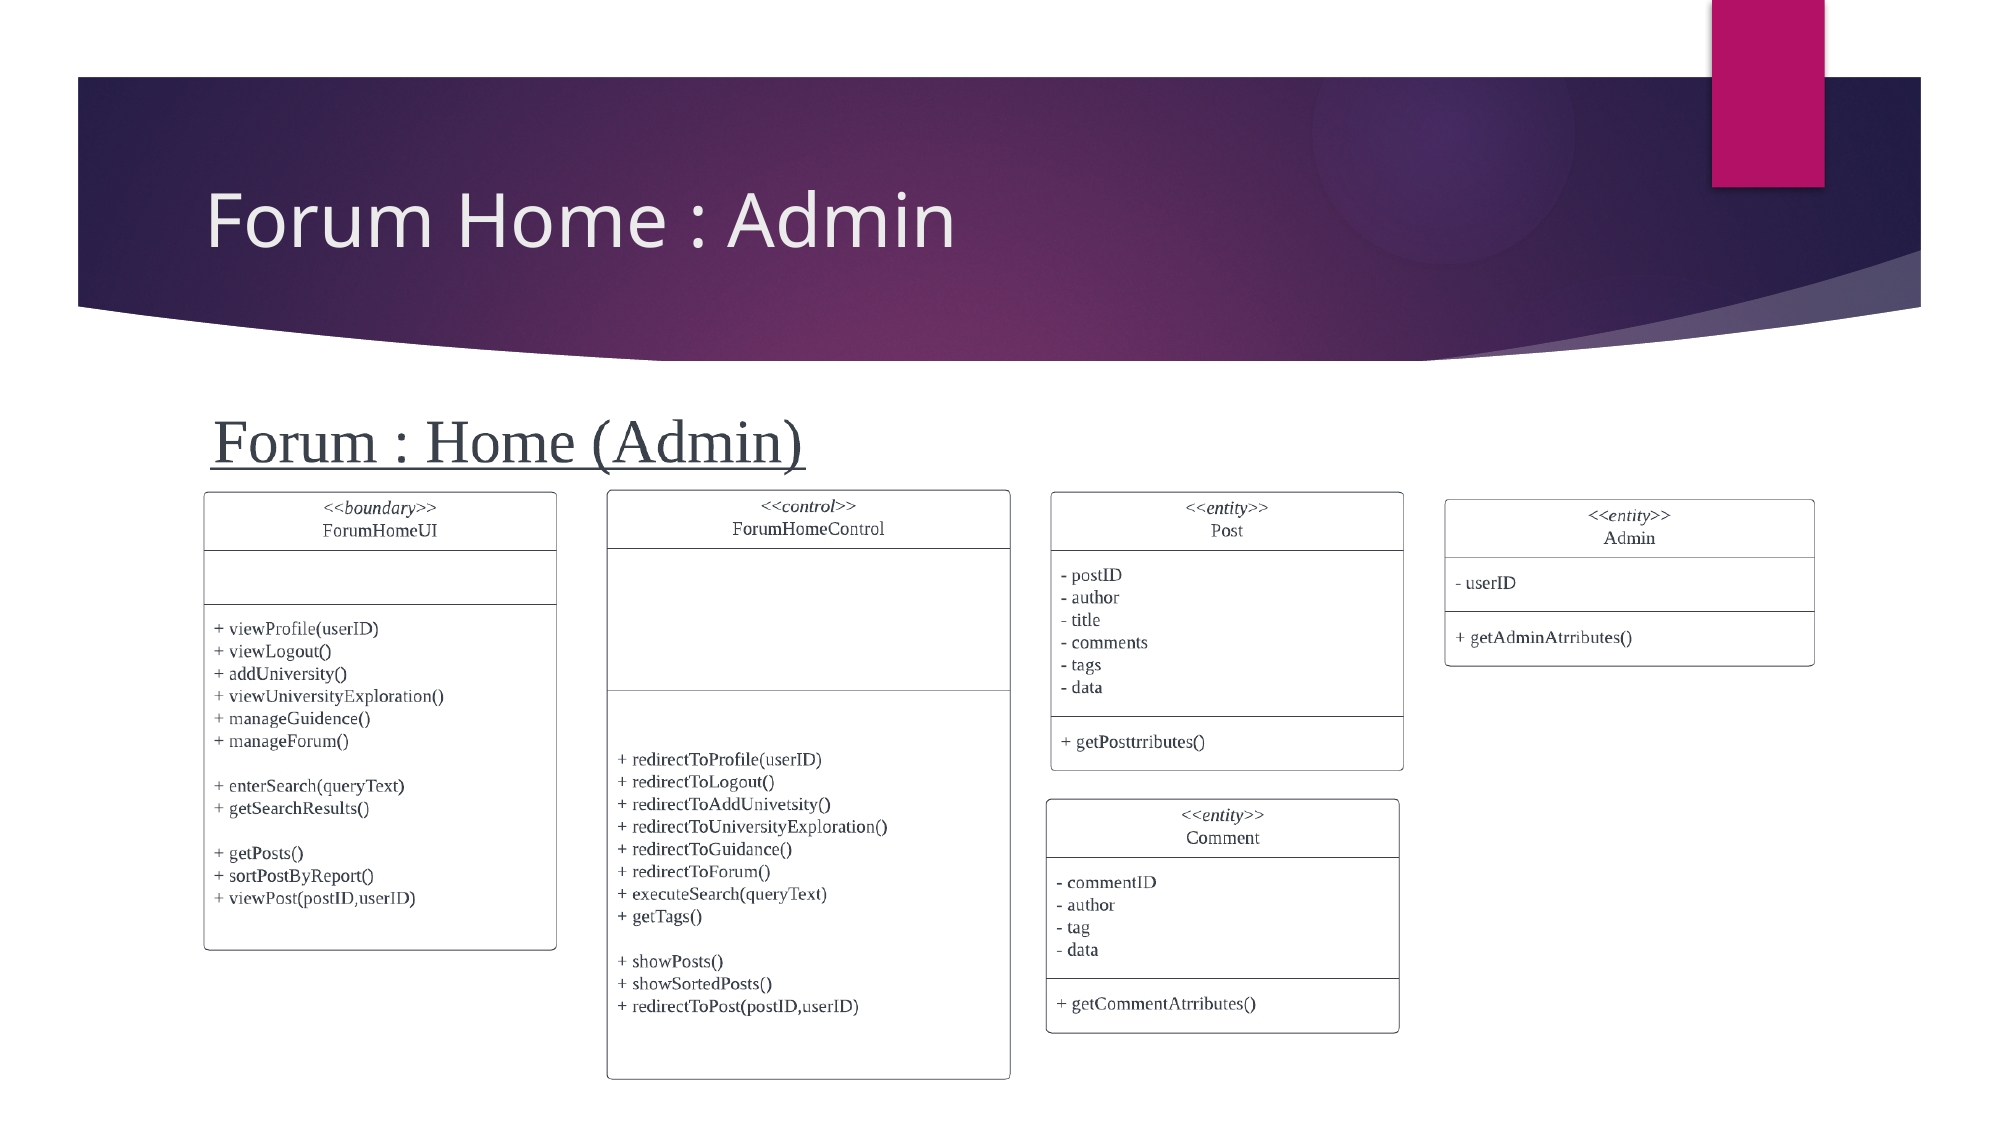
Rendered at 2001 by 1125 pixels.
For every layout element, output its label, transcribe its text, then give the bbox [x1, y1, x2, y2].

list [98, 361, 1914, 1125]
title Forum Home : Admin [189, 159, 1627, 276]
